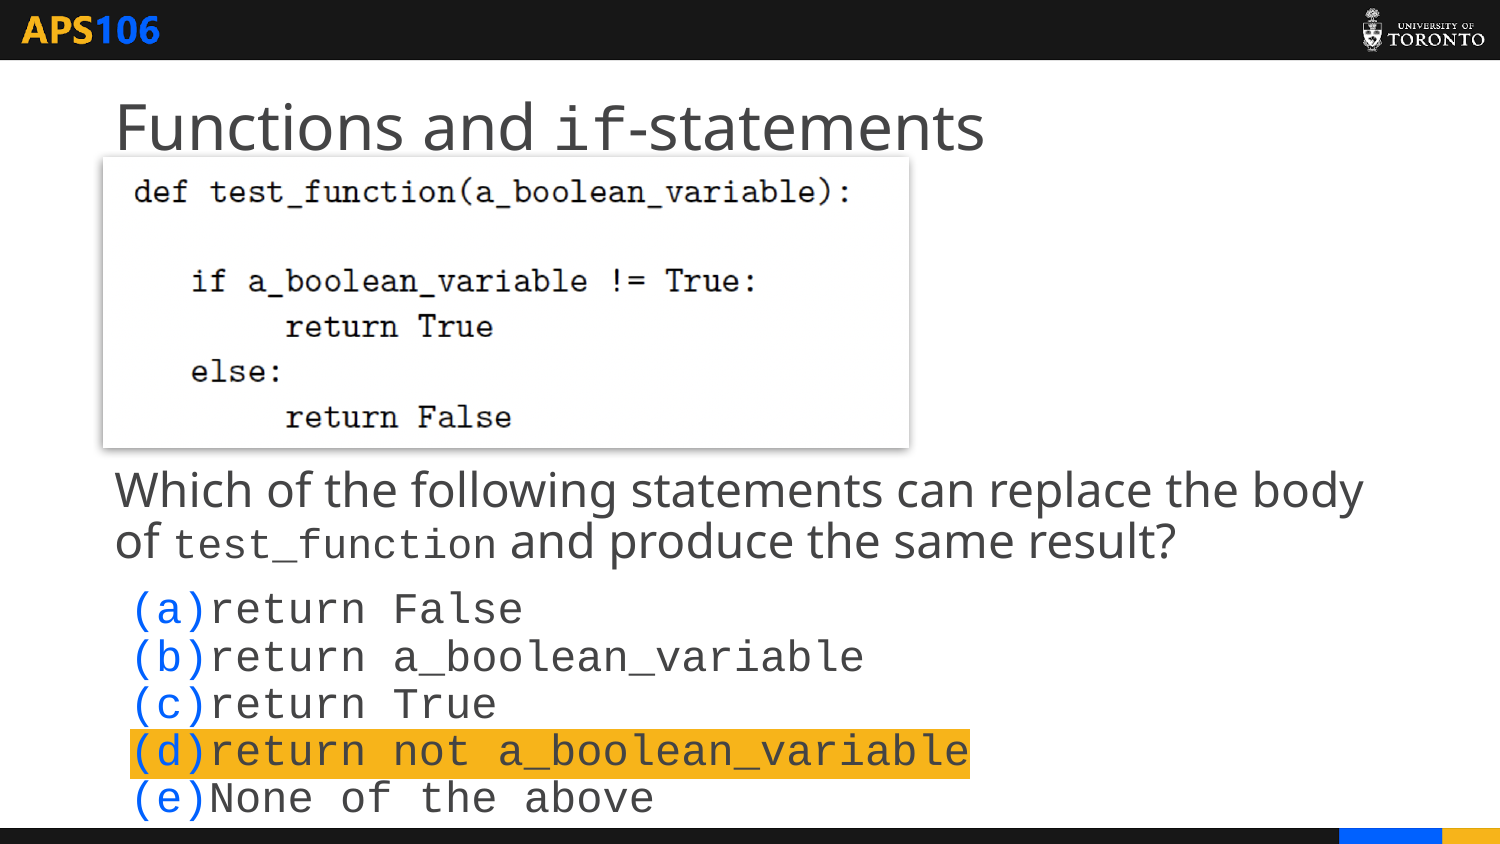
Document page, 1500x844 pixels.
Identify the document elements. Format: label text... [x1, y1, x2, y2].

picture [0, 0, 1500, 844]
title Functions and if-statements [103, 89, 1397, 171]
list Which of the following statements can replace the body of test_function and produce the same result? return False return a_boolean_variable return True return not a_boolean_variable None of the above [103, 460, 1397, 844]
